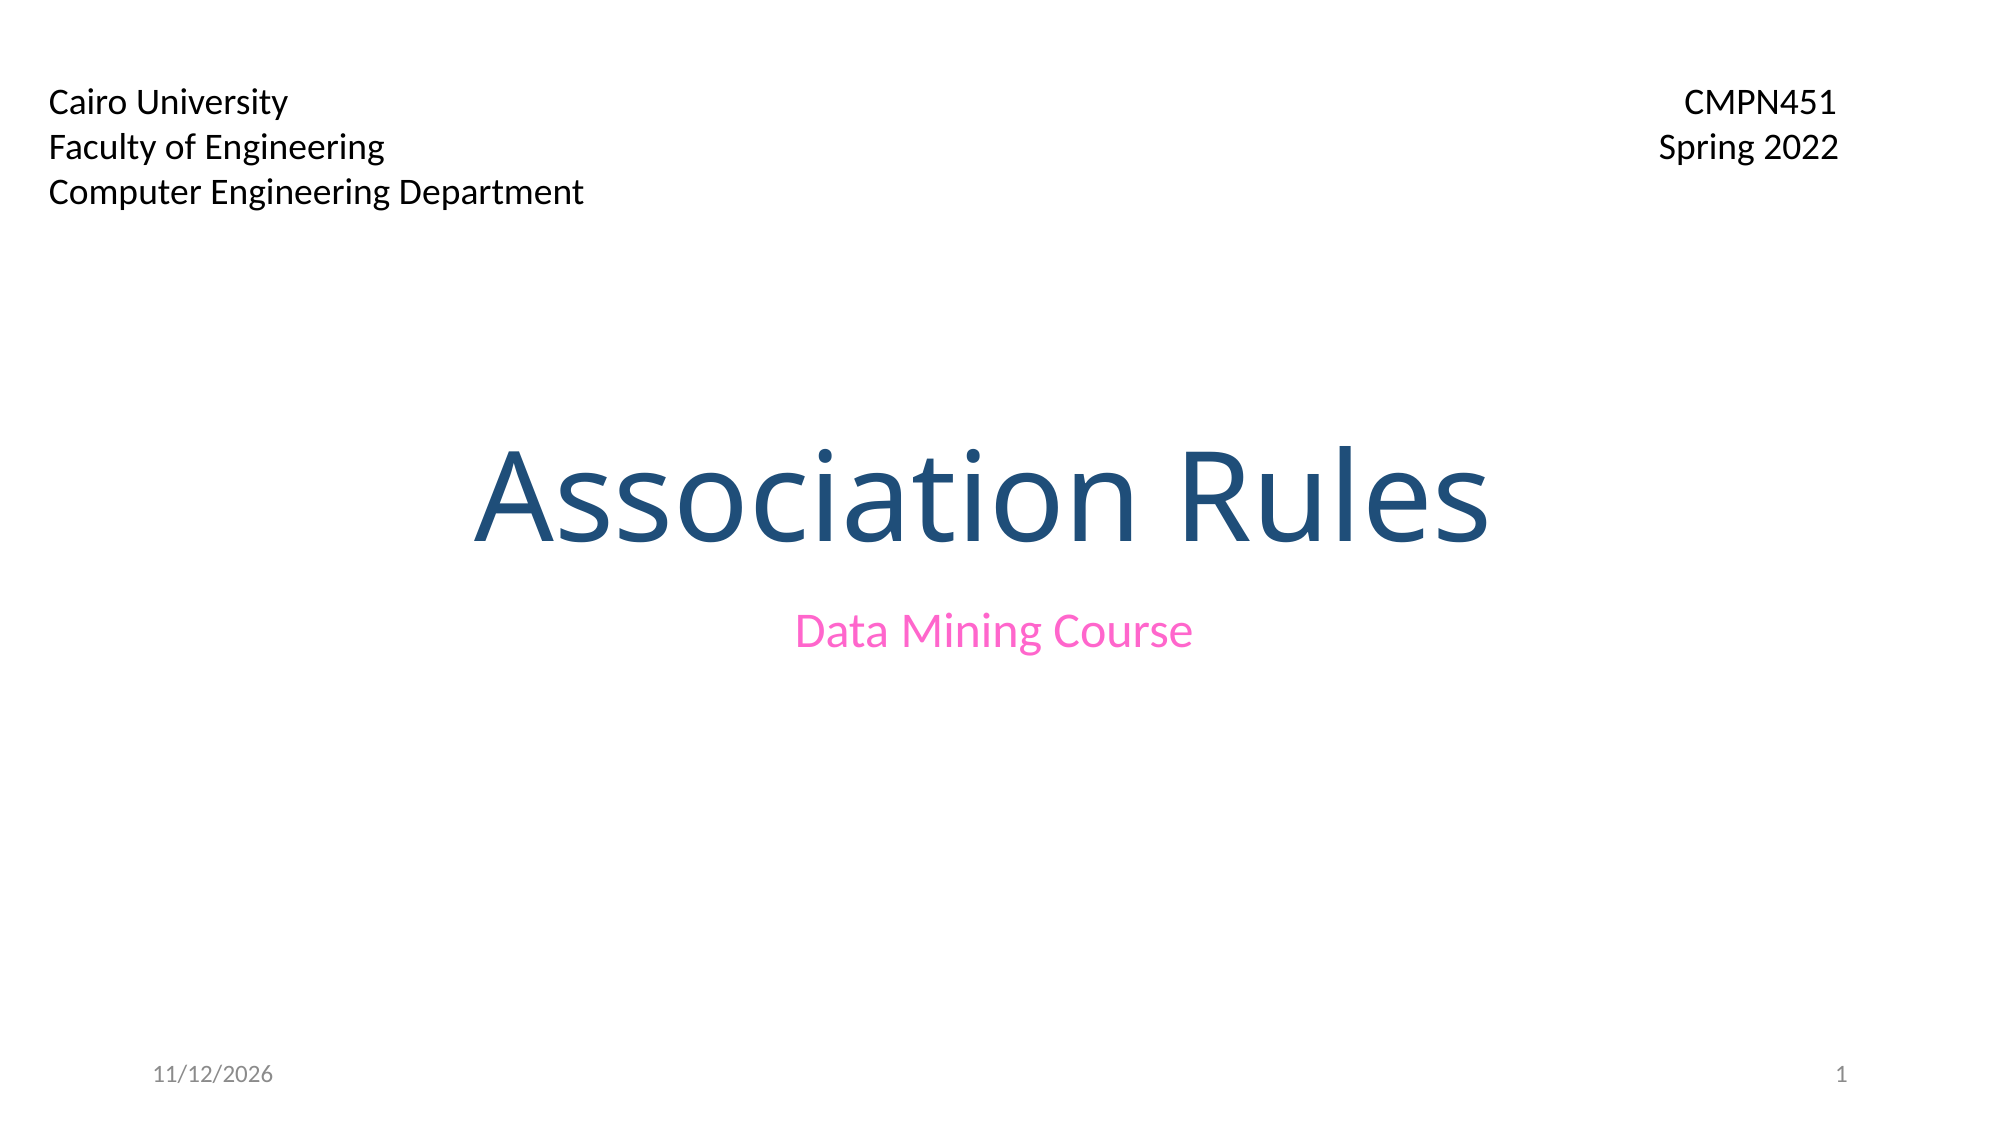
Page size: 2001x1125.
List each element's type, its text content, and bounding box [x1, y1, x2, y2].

text_box 4/5/2022 [137, 1042, 588, 1103]
text_box Data Mining Course [249, 597, 1750, 869]
text_box Cairo University CMPN451 Faculty of Engineering Spring 2022 Computer Engineering Department [33, 25, 1979, 310]
text_box 1 [1412, 1042, 1863, 1103]
text_box Association Rules [249, 310, 1750, 576]
